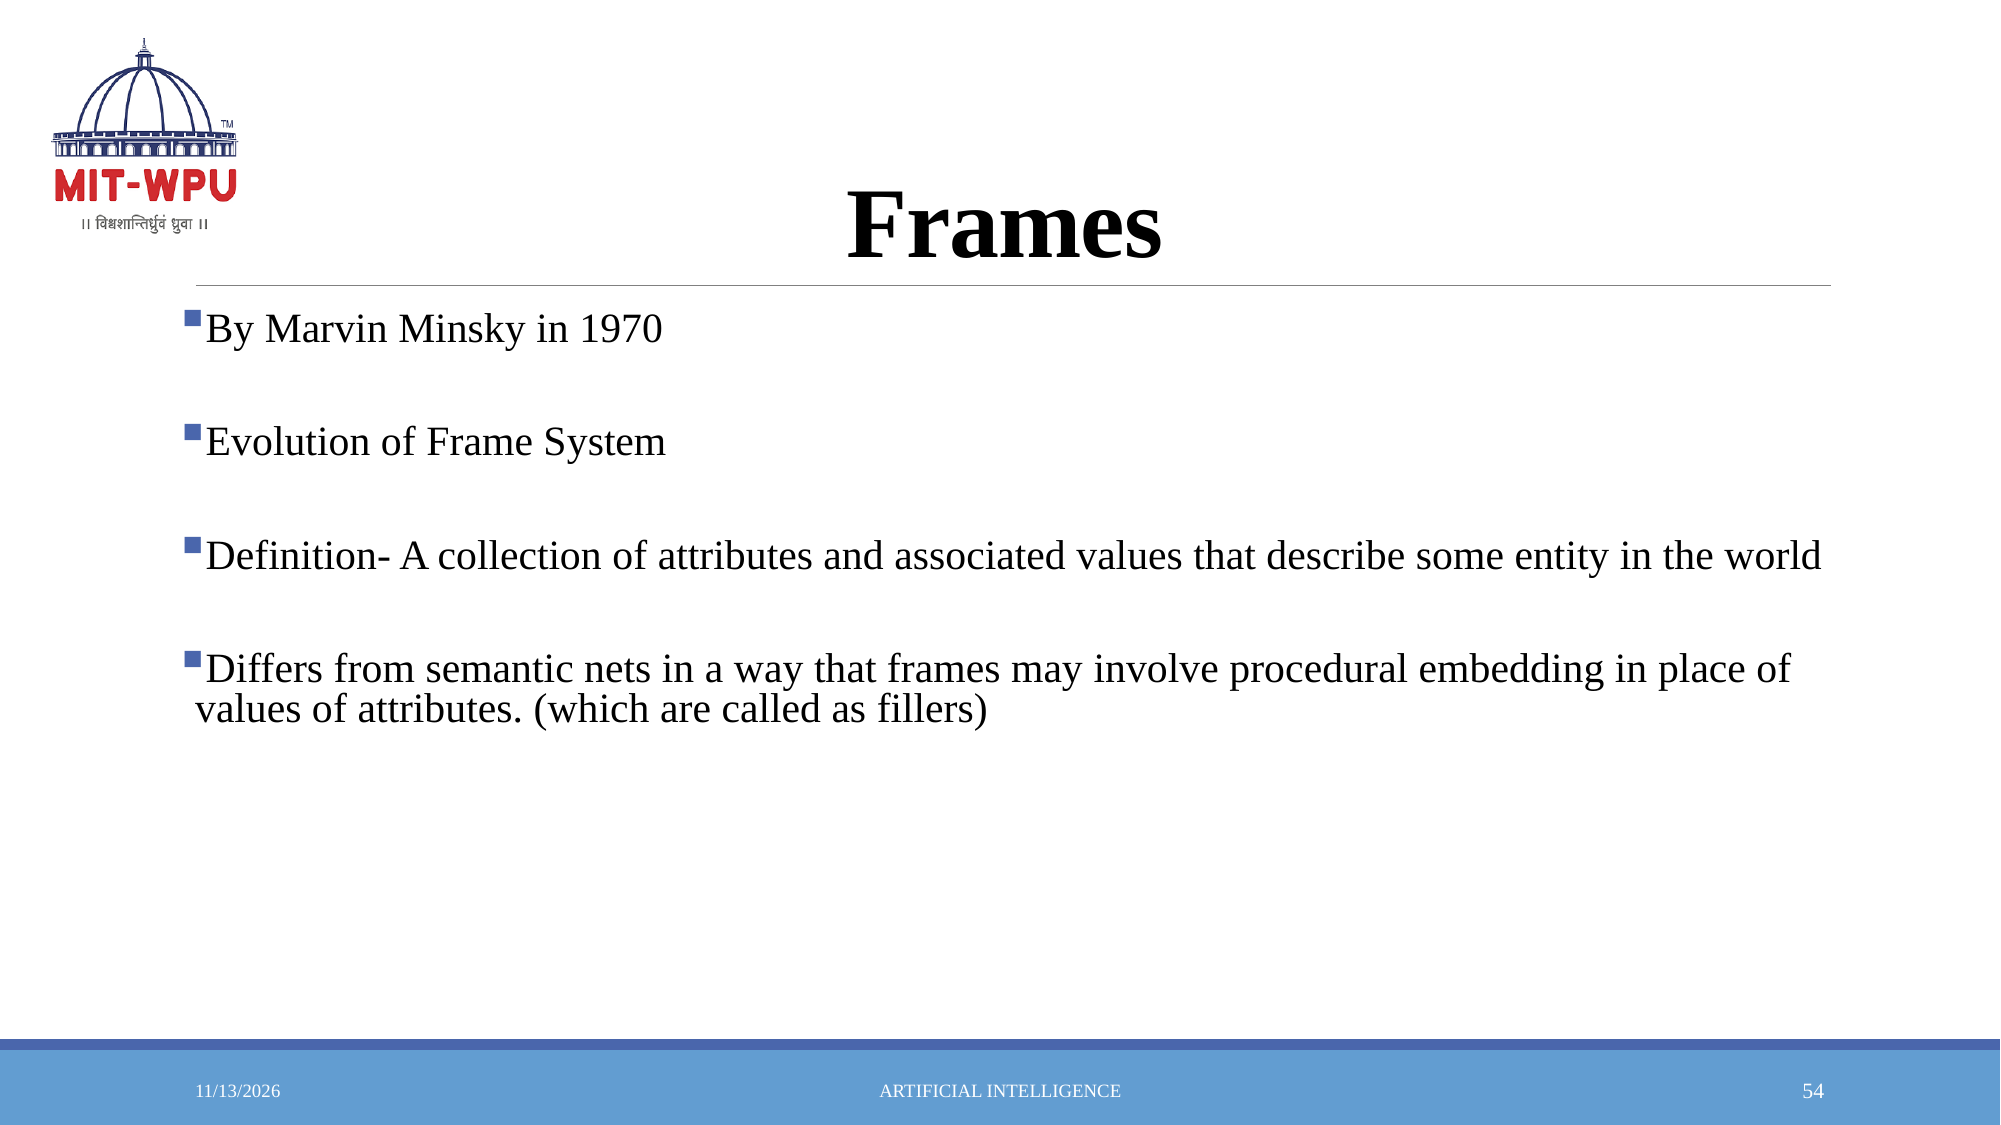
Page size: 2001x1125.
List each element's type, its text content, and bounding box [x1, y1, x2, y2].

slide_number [180, 1059, 586, 1120]
picture [51, 37, 261, 236]
footer Artificial Intelligence [604, 1059, 1396, 1120]
title Frames [180, 47, 1830, 285]
list By Marvin Minsky in 1970 Evolution of Frame System Definition- A collection of attributes and associated values that describe some entity in the world Differs from semantic nets in a way that frames may involve procedural embedding in place of values of attributes. (which are called as fillers) [180, 302, 1830, 963]
slide_number 54 [1624, 1059, 1840, 1120]
